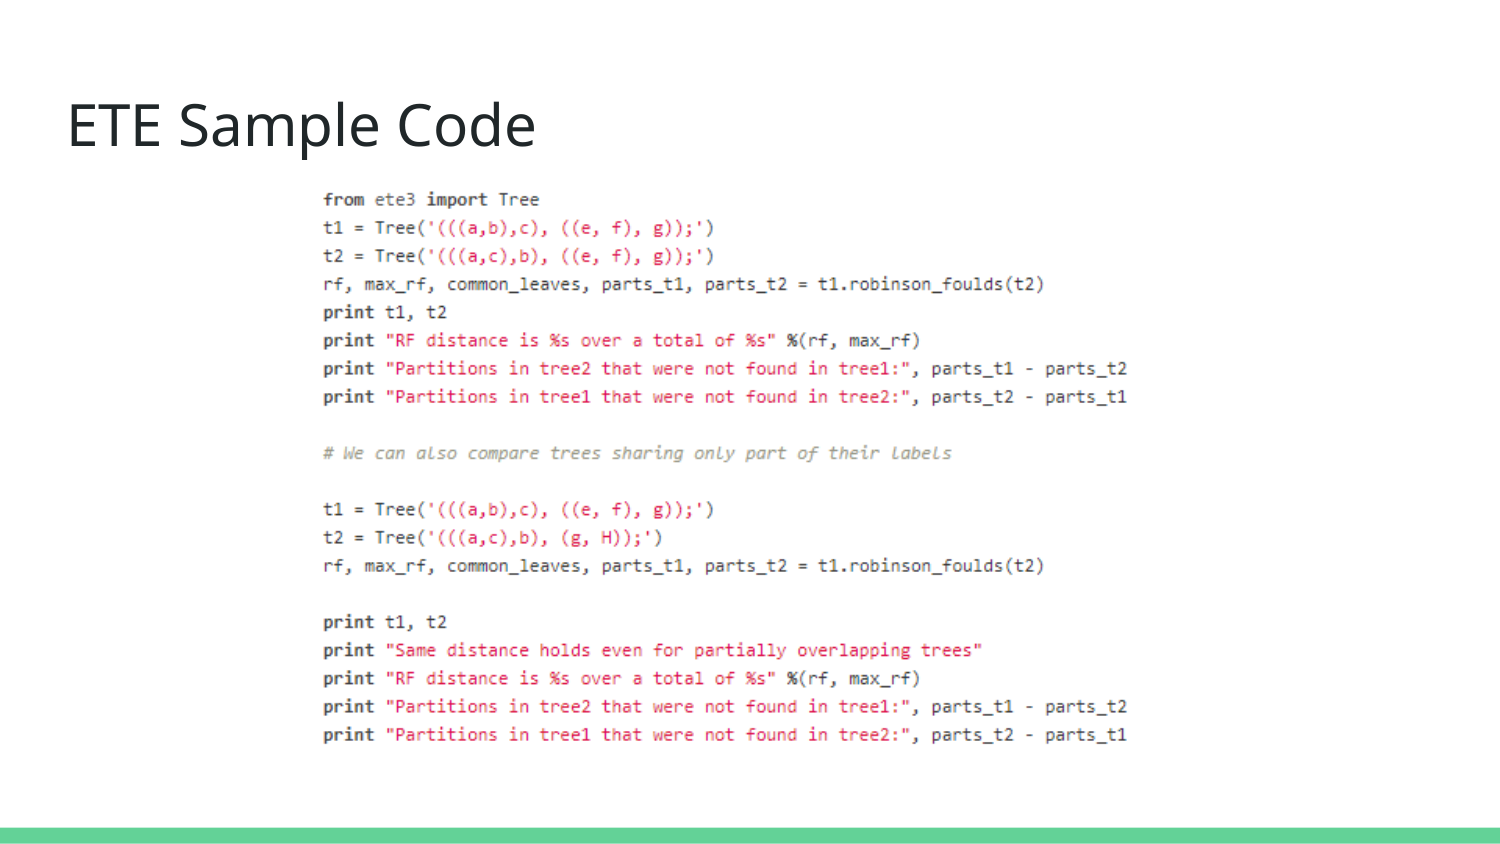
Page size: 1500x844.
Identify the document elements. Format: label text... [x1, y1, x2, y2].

picture [307, 172, 1145, 766]
title ETE Sample Code [51, 72, 1449, 167]
